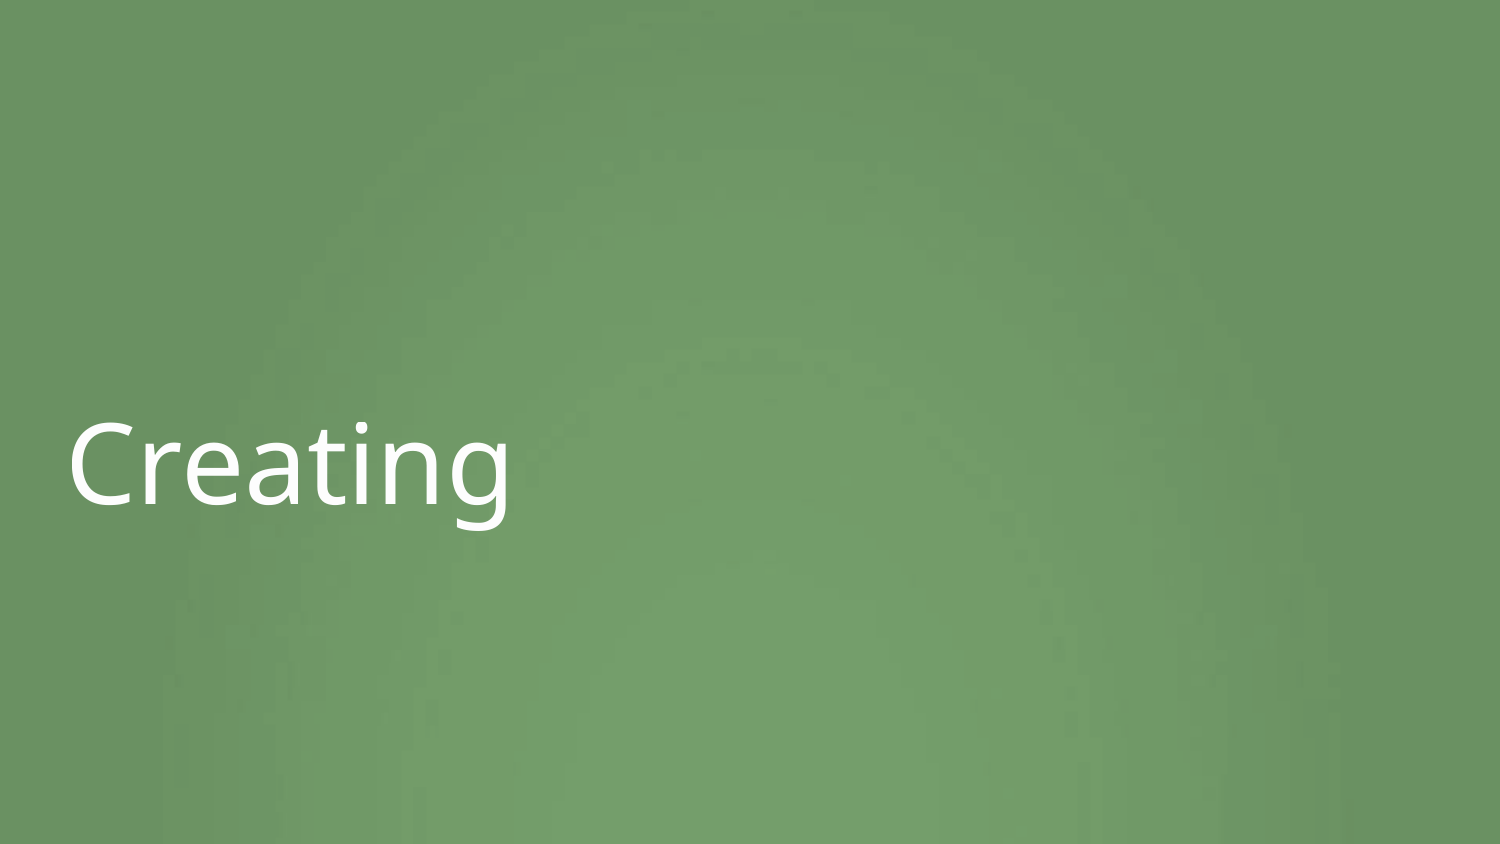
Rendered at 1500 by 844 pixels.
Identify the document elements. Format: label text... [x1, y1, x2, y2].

list Creating [51, 383, 1371, 554]
